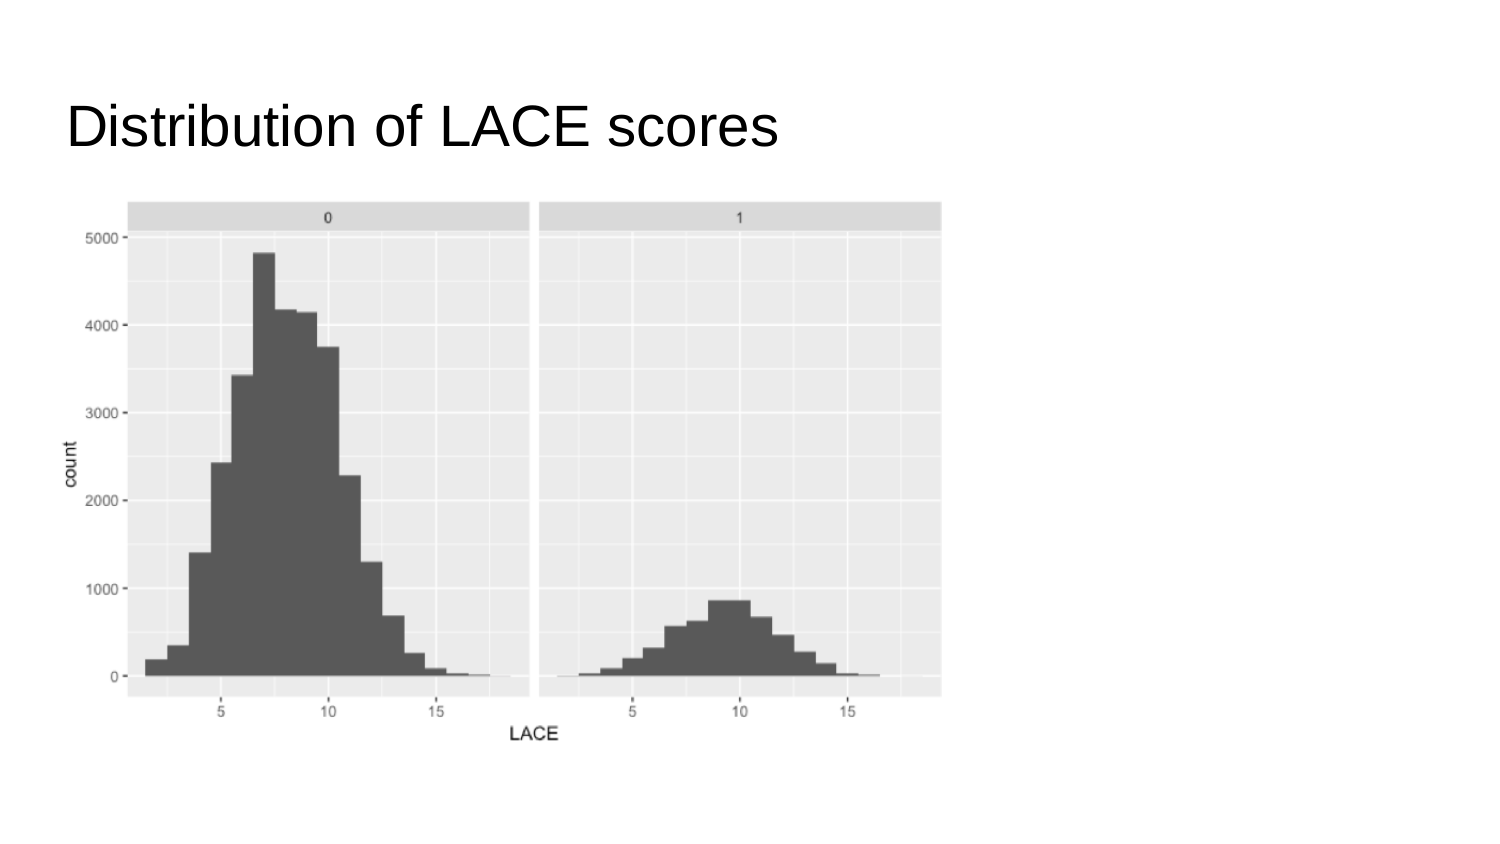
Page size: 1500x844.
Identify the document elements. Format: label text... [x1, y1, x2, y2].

picture [50, 188, 958, 750]
title Distribution of LACE scores [51, 72, 1449, 167]
